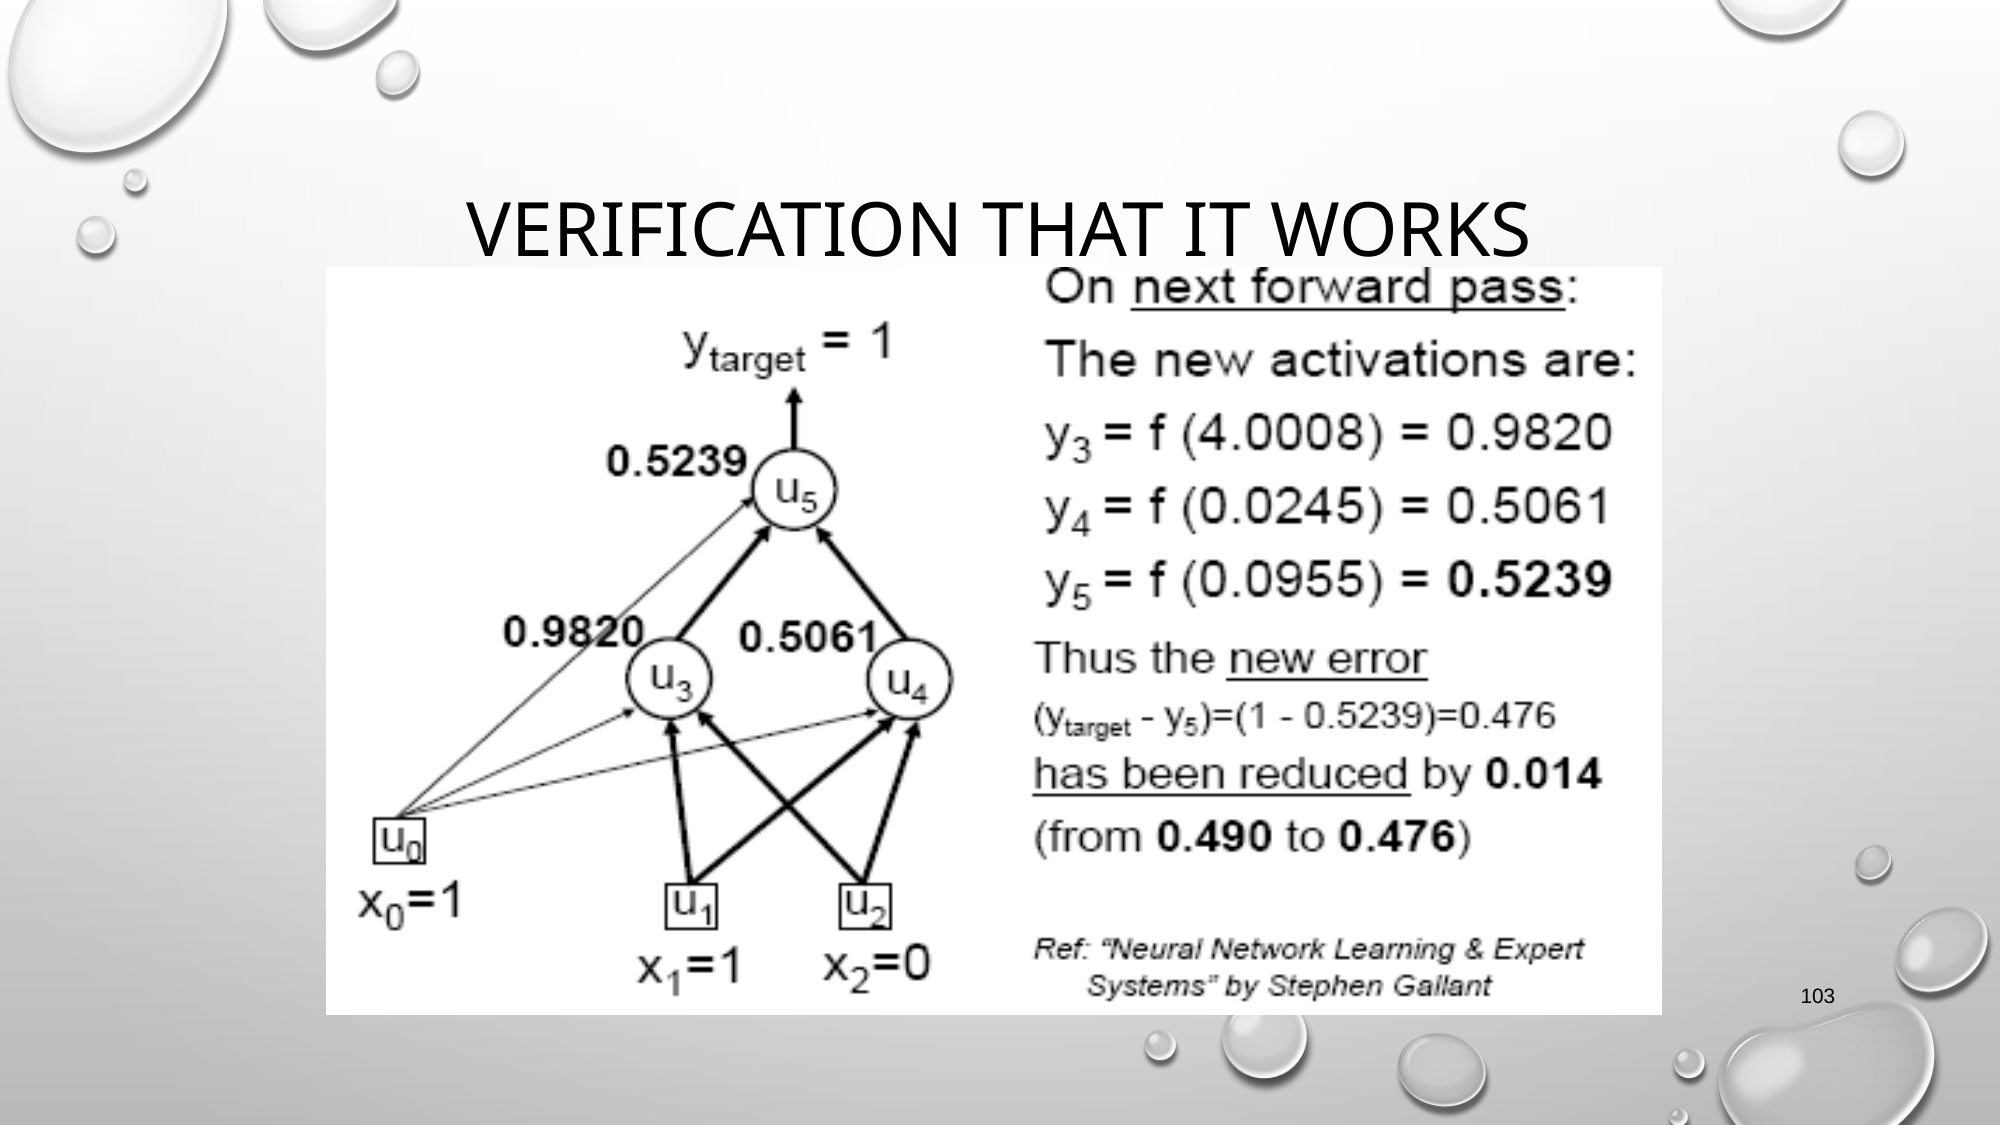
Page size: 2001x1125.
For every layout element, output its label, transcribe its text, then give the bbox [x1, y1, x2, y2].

slide_number 103 [1724, 965, 1851, 1025]
title Verification that it works [149, 101, 1851, 364]
picture [0, 0, 2000, 1125]
